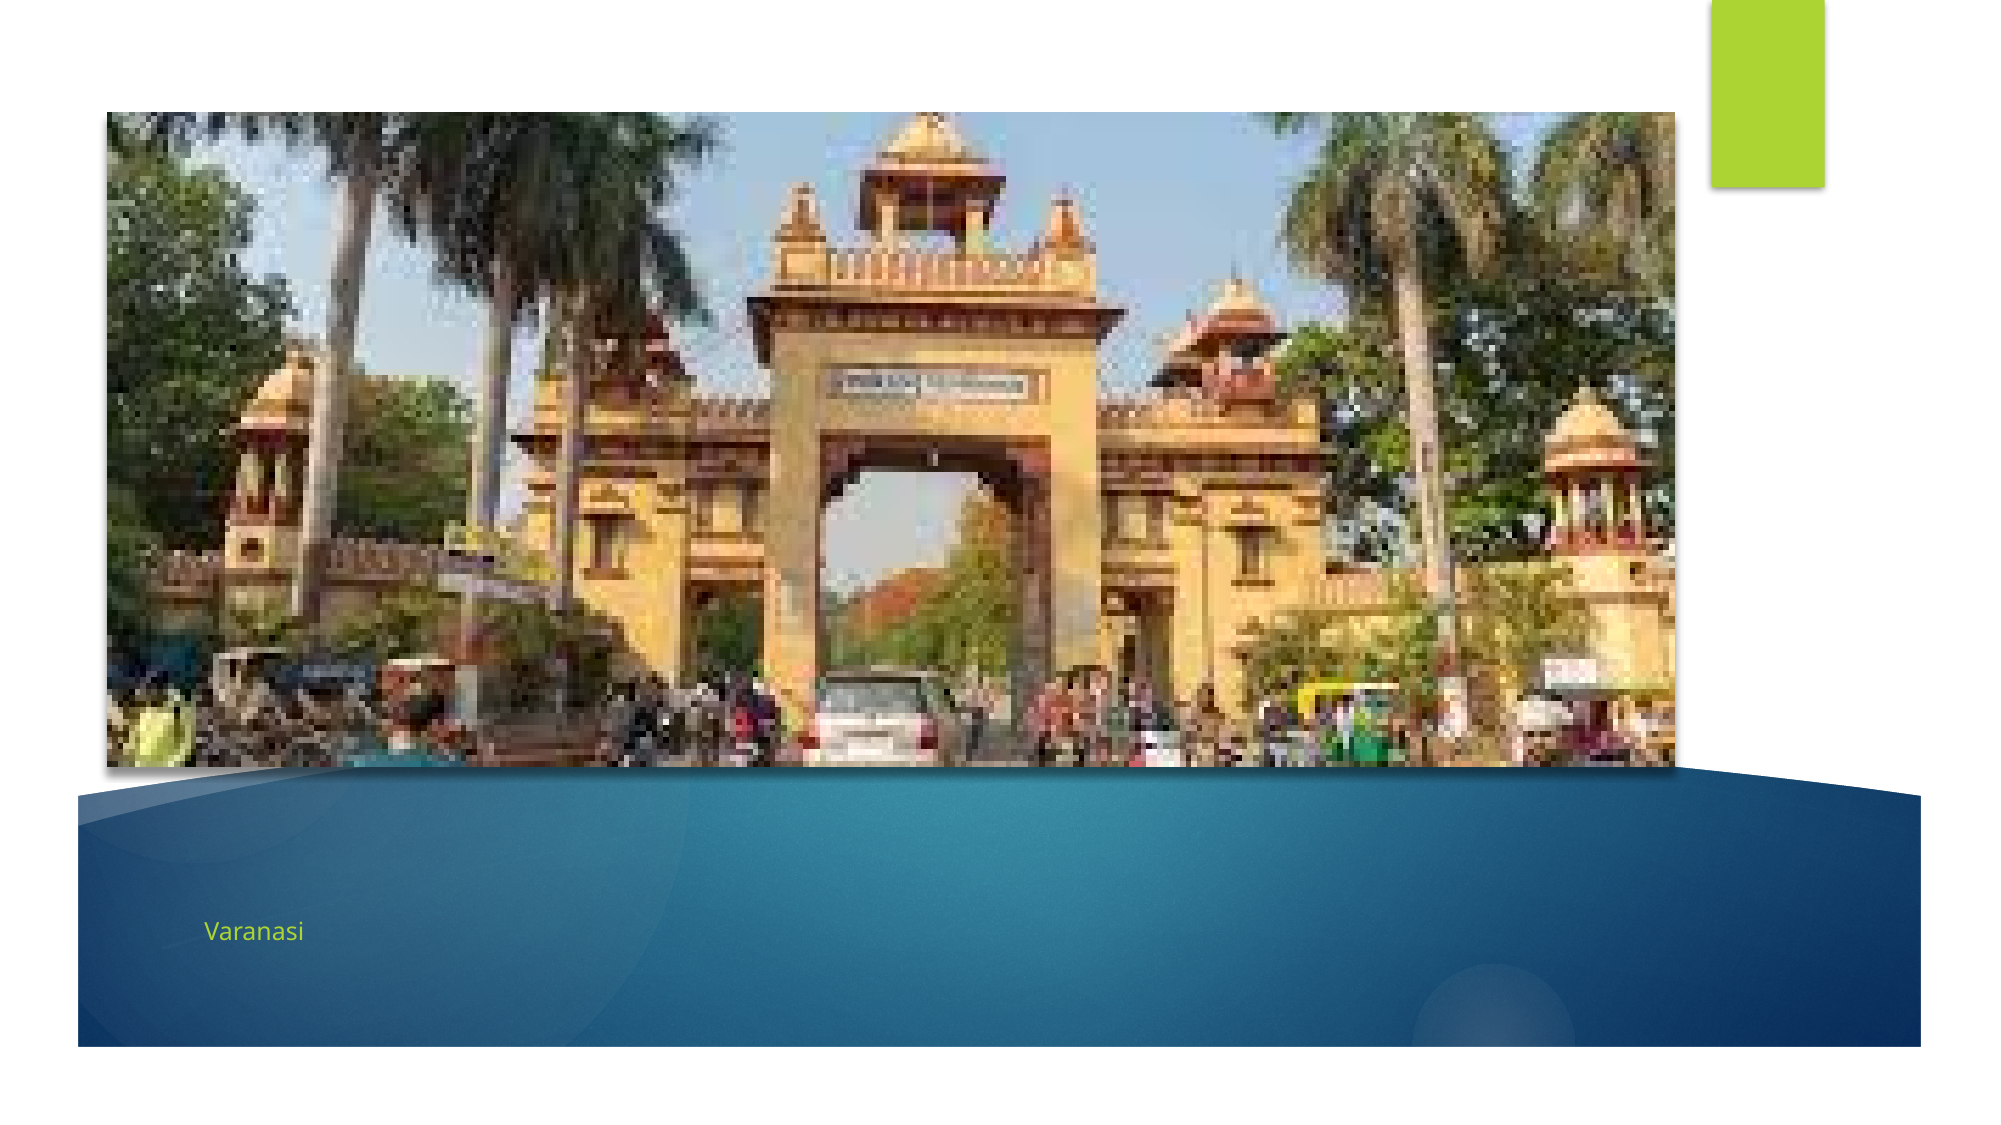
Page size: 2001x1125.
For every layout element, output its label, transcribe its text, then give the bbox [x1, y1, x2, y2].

picture [106, 112, 1676, 767]
list Varanasi [189, 908, 1638, 990]
